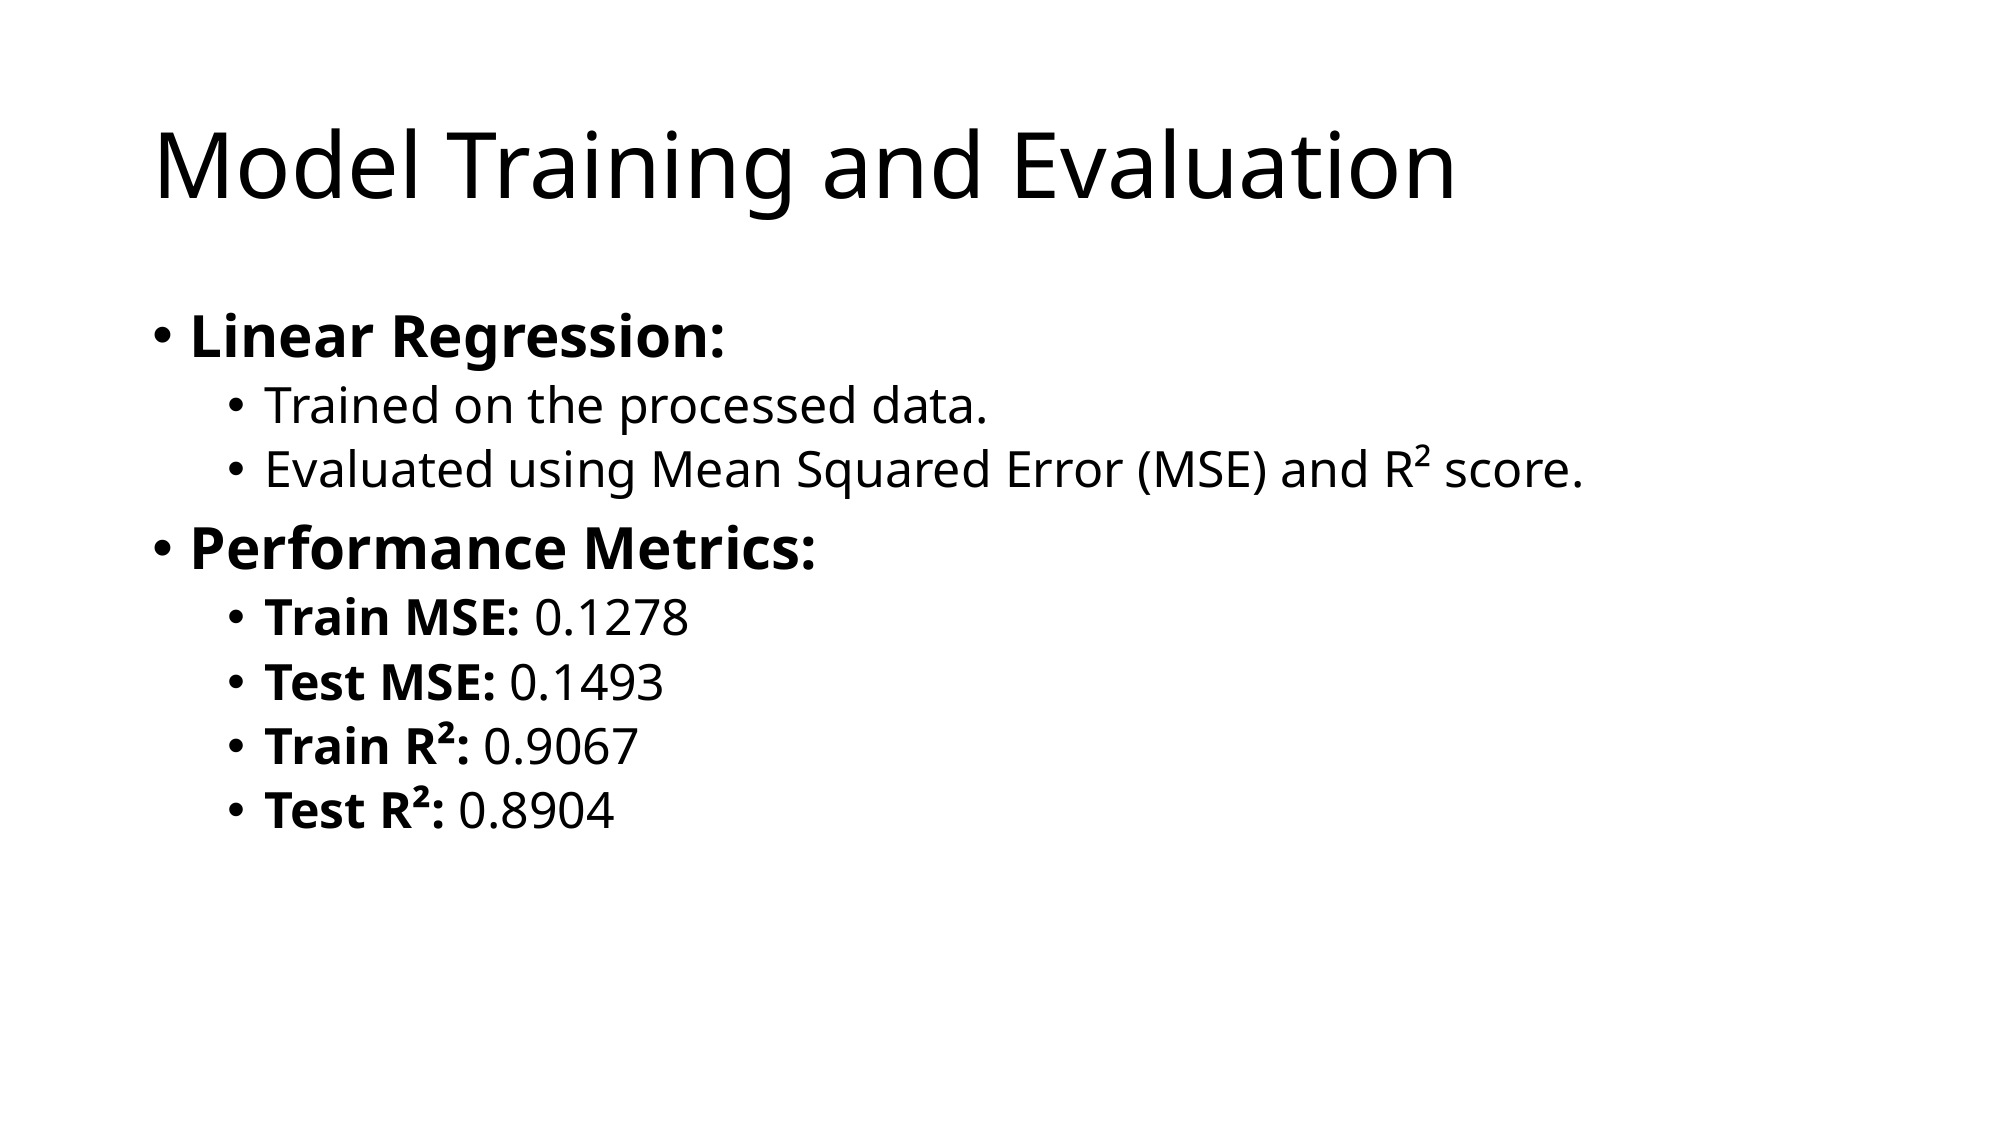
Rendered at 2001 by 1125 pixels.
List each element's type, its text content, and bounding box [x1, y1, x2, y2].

list Linear Regression: Trained on the processed data. Evaluated using Mean Squared Error (MSE) and R² score. Performance Metrics: Train MSE: 0.1278 Test MSE: 0.1493 Train R²: 0.9067 Test R²: 0.8904 [137, 299, 1863, 1014]
title Model Training and Evaluation [137, 59, 1863, 278]
